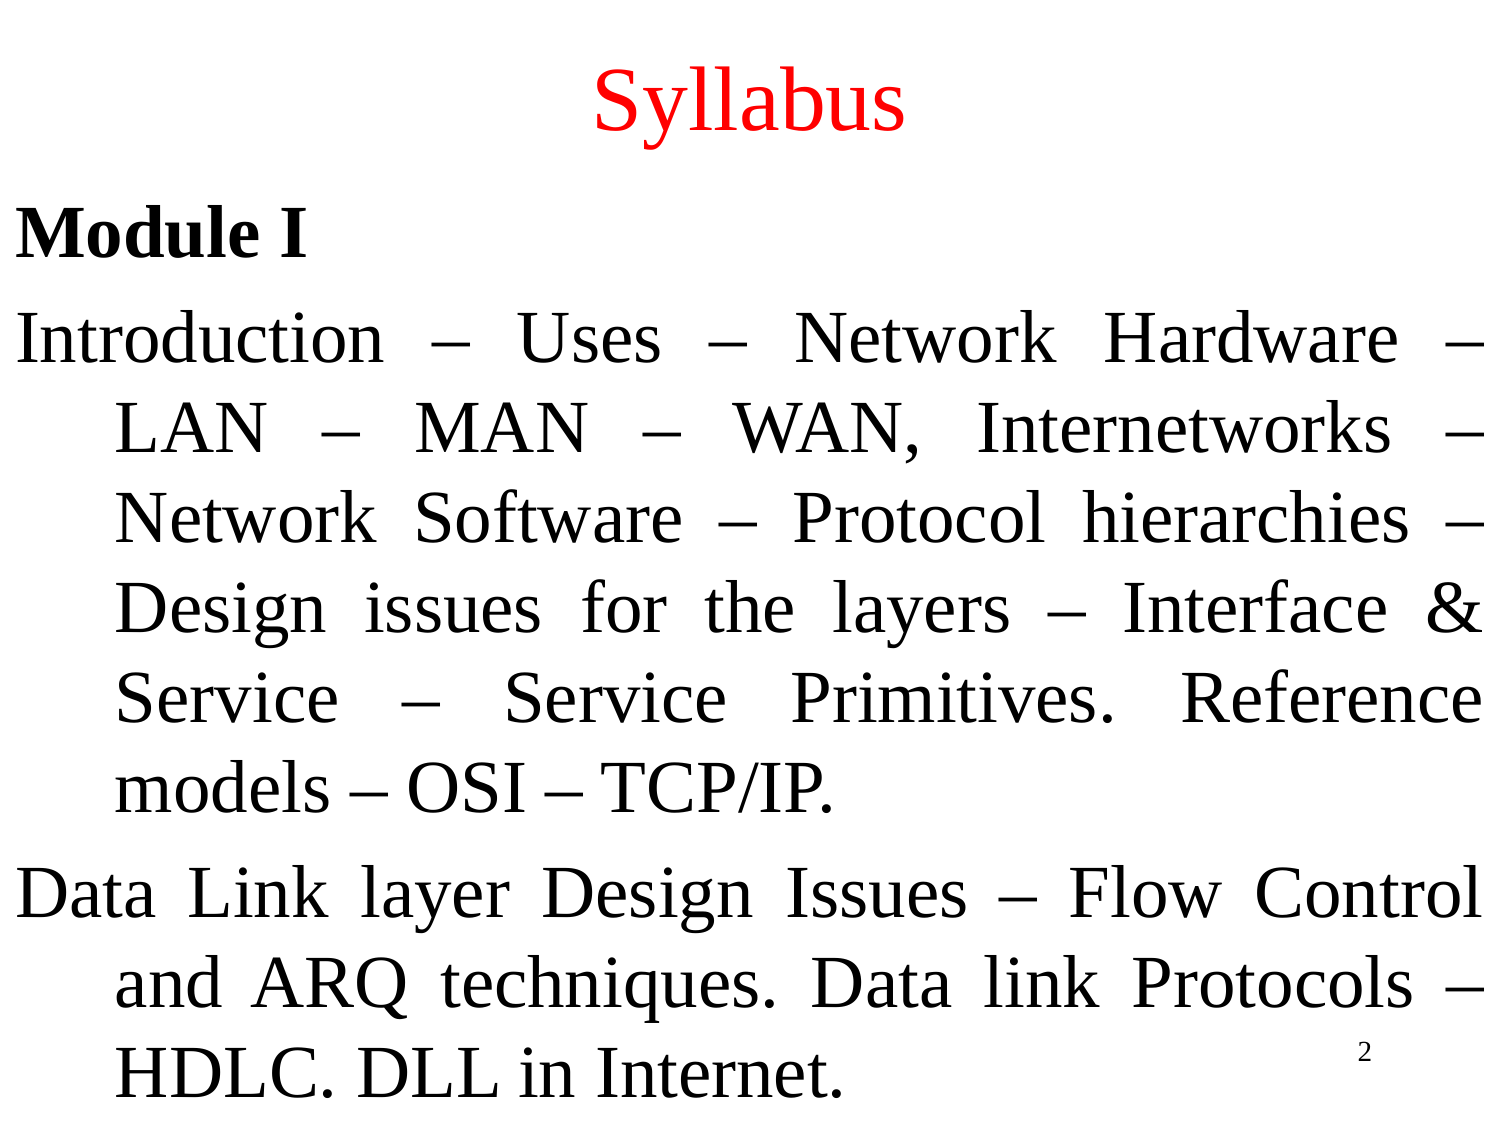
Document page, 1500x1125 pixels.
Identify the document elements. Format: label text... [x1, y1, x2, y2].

title Syllabus [0, 0, 1500, 174]
list Module I Introduction – Uses – Network Hardware – LAN – MAN – WAN, Internetworks – Network Software – Protocol hierarchies – Design issues for the layers – Interface & Service – Service Primitives. Reference models – OSI – TCP/IP. Data Link layer Design Issues – Flow Control and ARQ techniques. Data link Protocols – HDLC. DLL in Internet. [0, 174, 1500, 1125]
slide_number 2 [1074, 1024, 1388, 1101]
